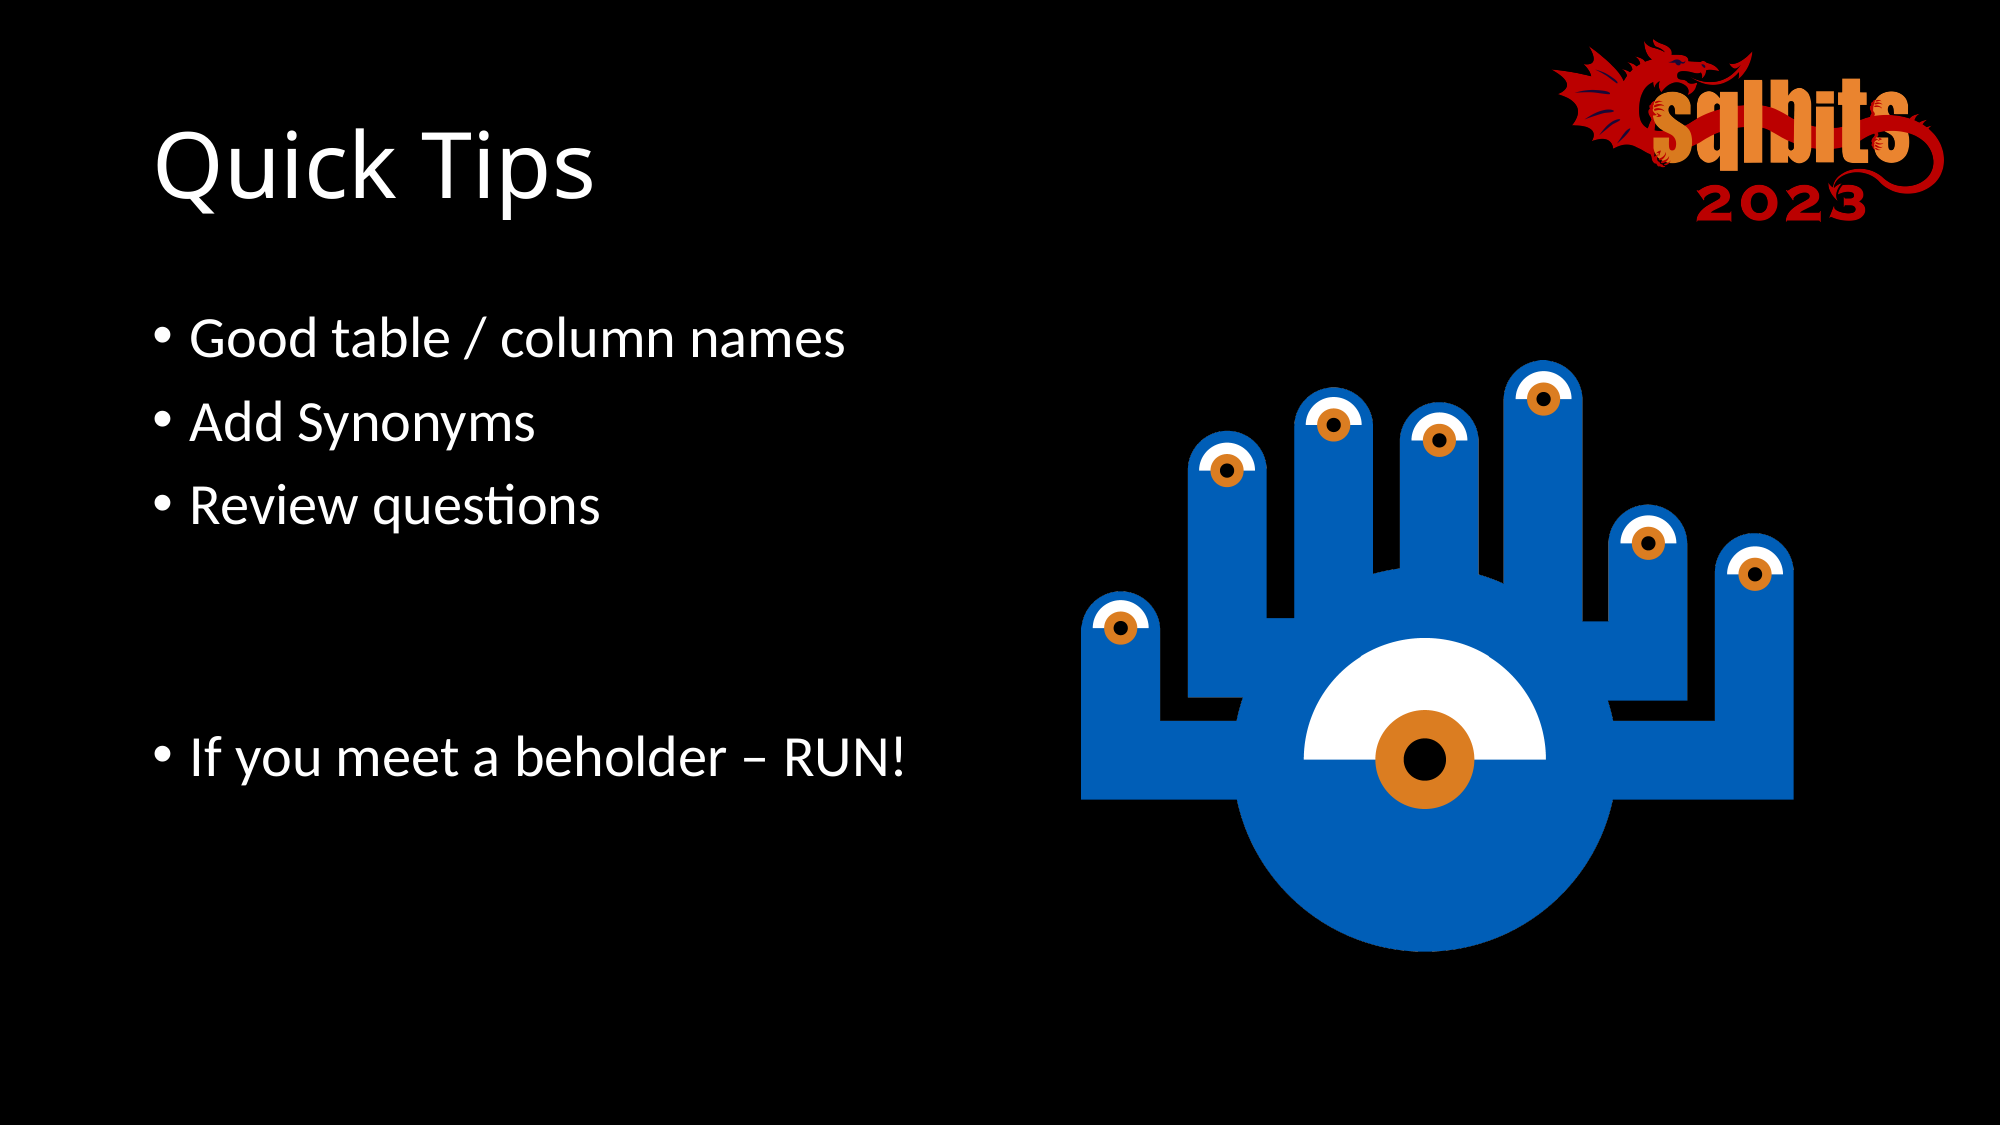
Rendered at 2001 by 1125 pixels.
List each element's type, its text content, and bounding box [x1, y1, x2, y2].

list Good table / column names Add Synonyms Review questions If you meet a beholder – RUN! [137, 299, 988, 1014]
picture [1548, 37, 1952, 226]
title Quick Tips [137, 59, 1863, 278]
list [1081, 360, 1794, 952]
